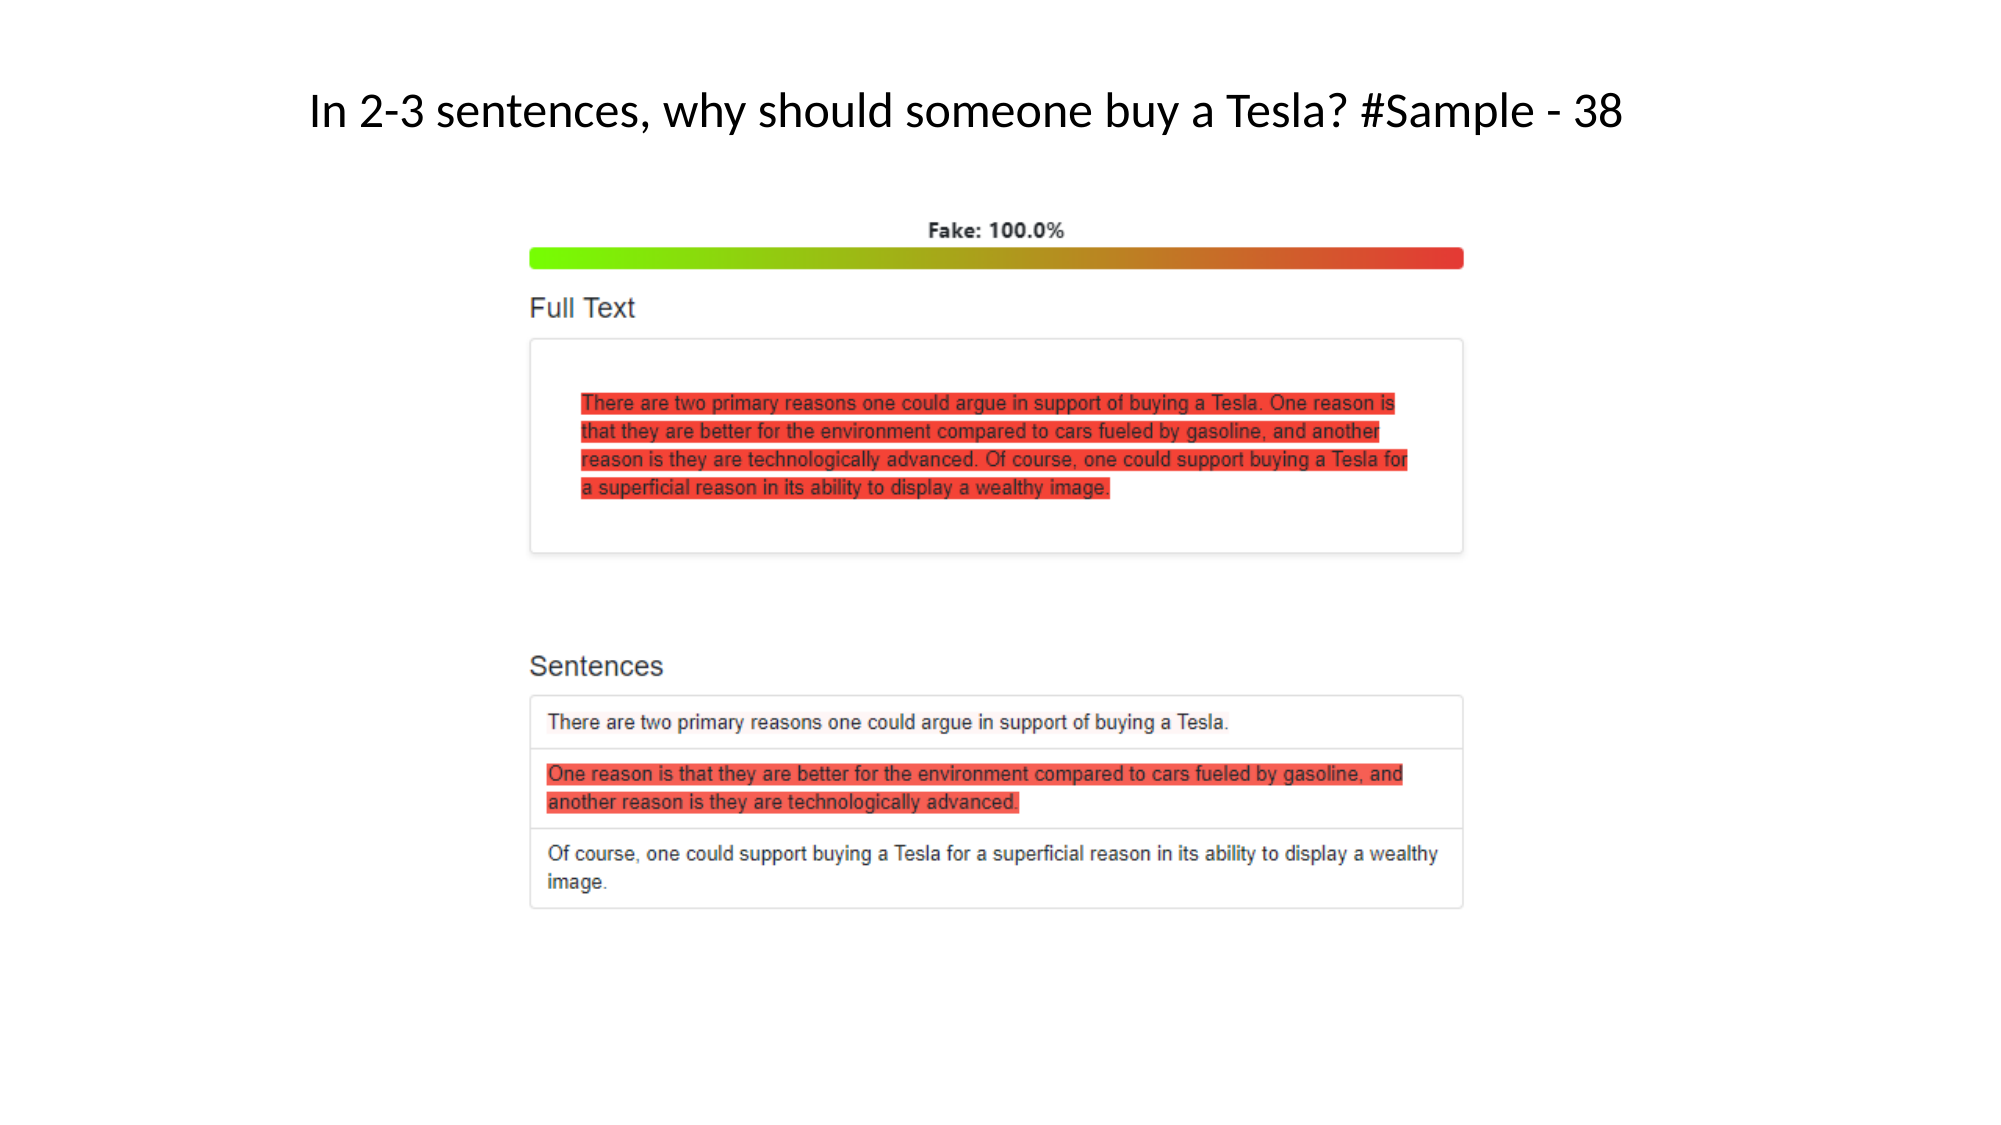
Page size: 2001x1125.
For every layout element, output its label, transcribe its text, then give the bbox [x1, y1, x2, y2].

subtitle In 2-3 sentences, why should someone buy a Tesla? #Sample - 38 [216, 76, 1717, 172]
picture [525, 210, 1475, 915]
